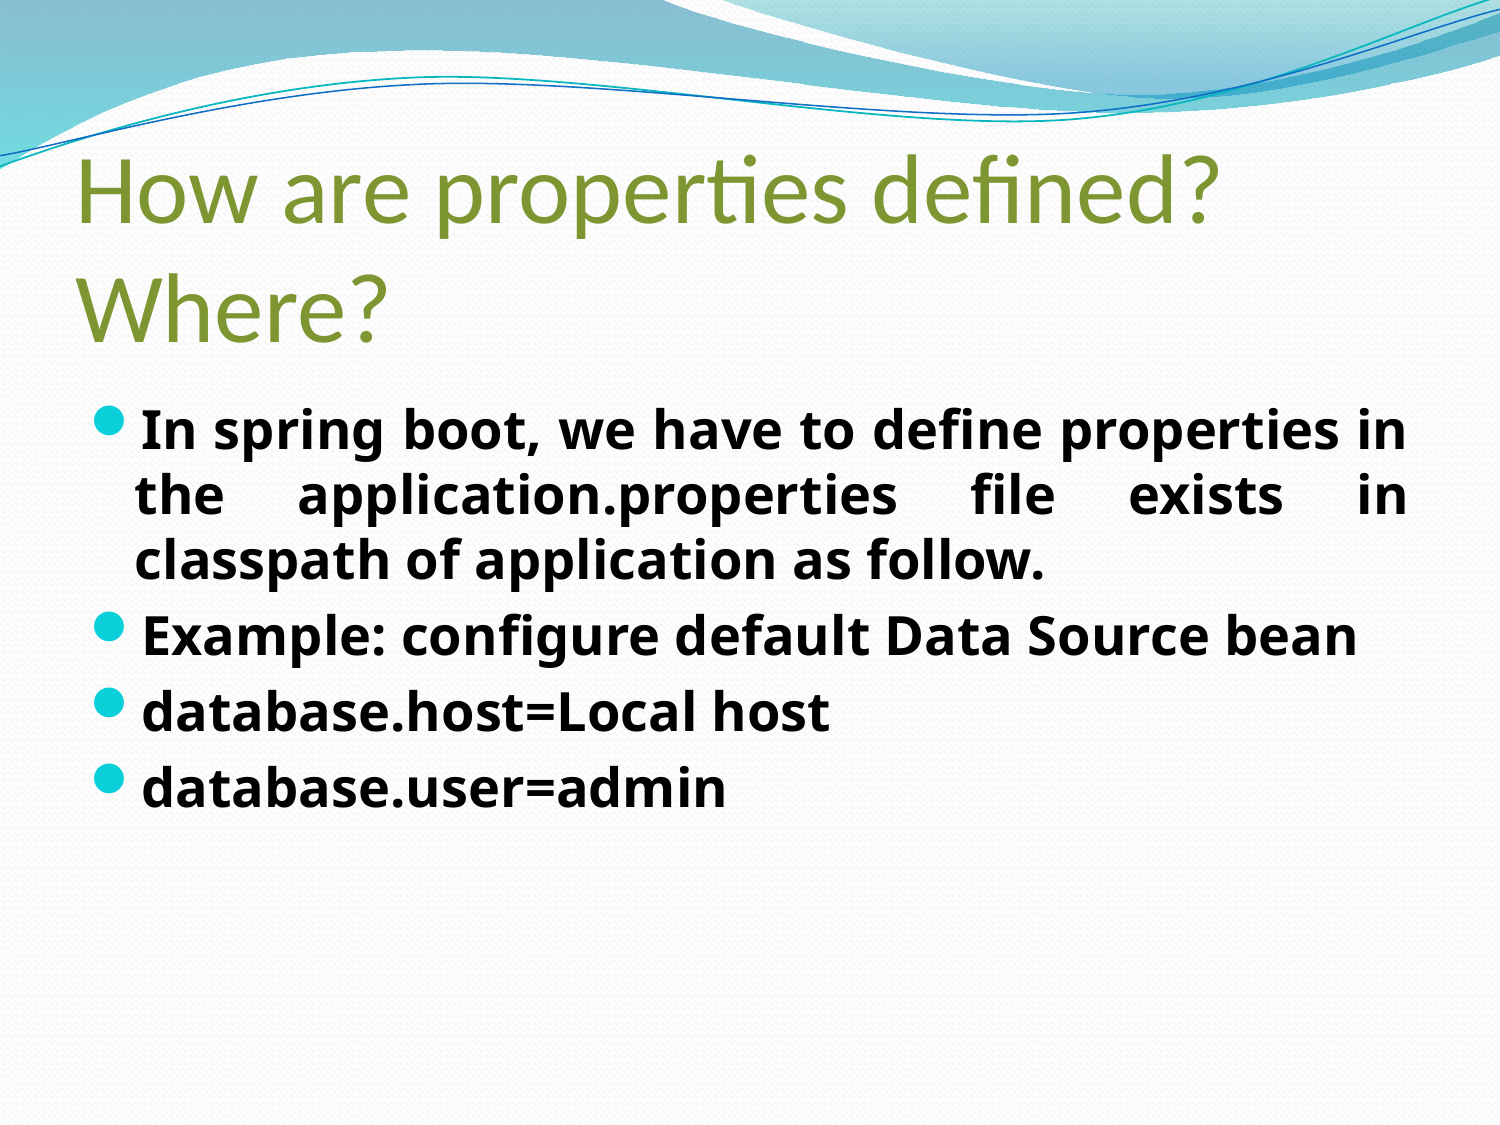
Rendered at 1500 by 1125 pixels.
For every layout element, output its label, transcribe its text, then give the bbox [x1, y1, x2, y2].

title How are properties defined? Where? [75, 115, 1425, 363]
list In spring boot, we have to define properties in the application.properties file exists in classpath of application as follow. Example: configure default Data Source bean database.host=Local host database.user=admin [75, 387, 1425, 1025]
